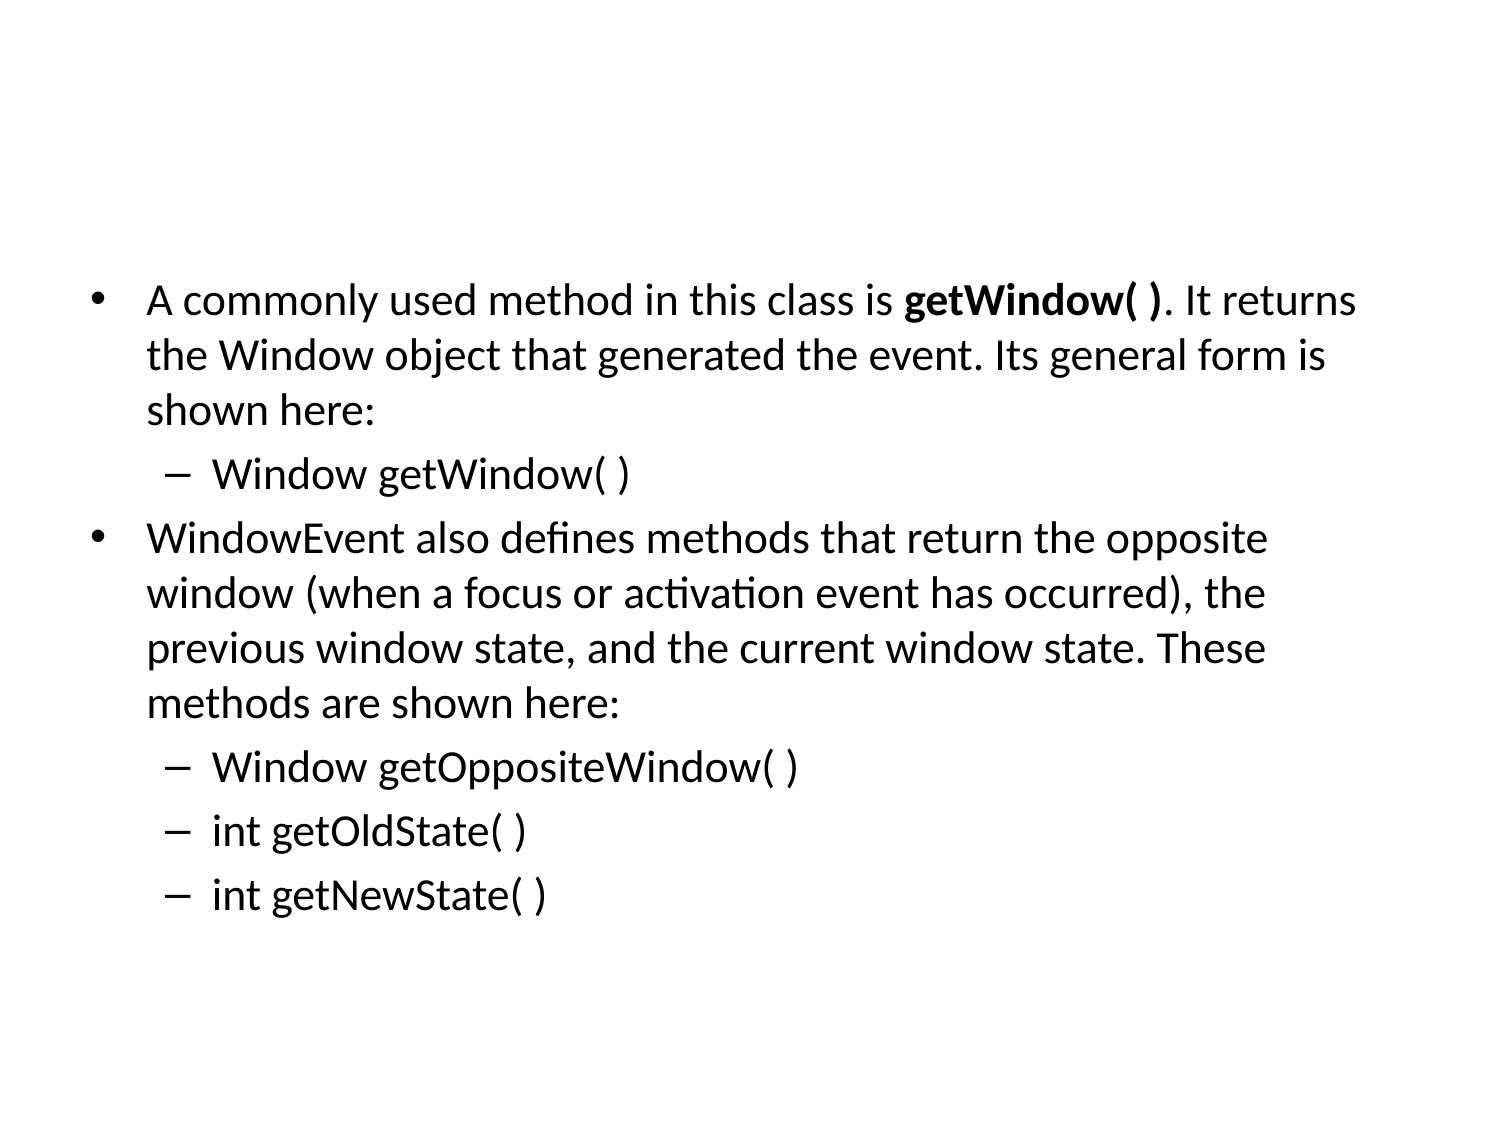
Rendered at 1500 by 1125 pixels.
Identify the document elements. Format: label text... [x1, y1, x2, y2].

list A commonly used method in this class is getWindow( ). It returns the Window object that generated the event. Its general form is shown here: Window getWindow( ) WindowEvent also defines methods that return the opposite window (when a focus or activation event has occurred), the previous window state, and the current window state. These methods are shown here: Window getOppositeWindow( ) int getOldState( ) int getNewState( ) [75, 262, 1425, 1005]
